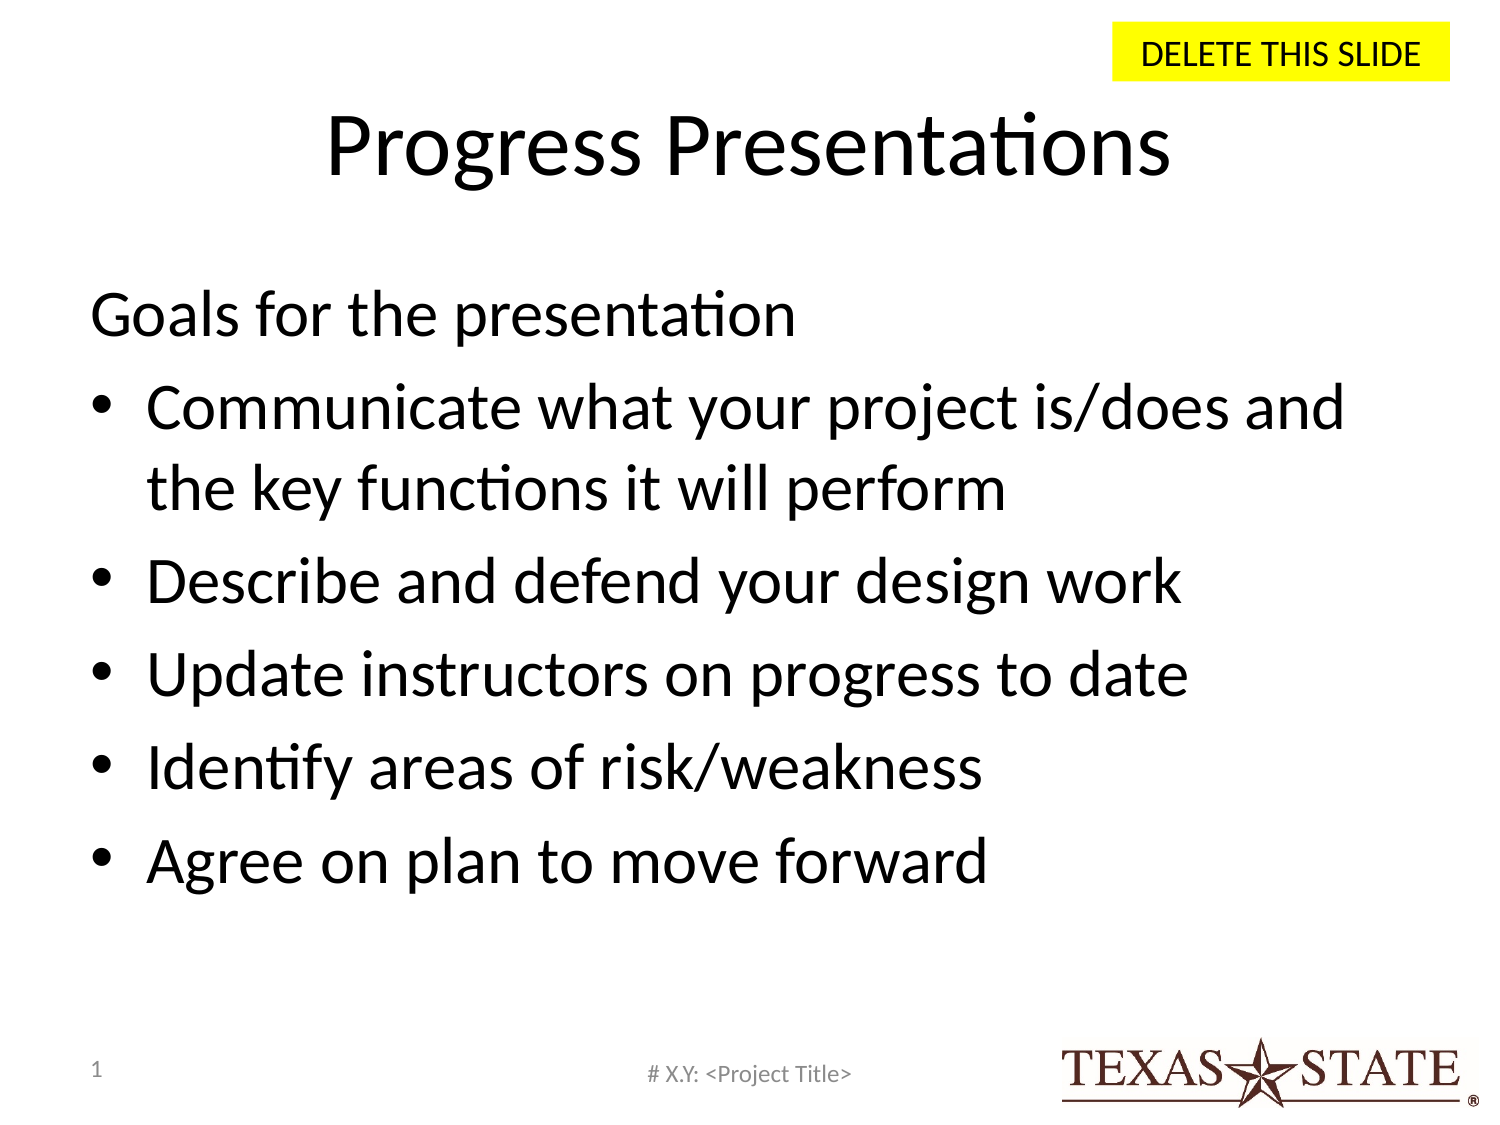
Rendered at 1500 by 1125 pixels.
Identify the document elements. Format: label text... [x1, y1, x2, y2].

footer # X.Y: <Project Title> [512, 1042, 988, 1103]
slide_number 1 [75, 1037, 425, 1098]
title Progress Presentations [75, 45, 1425, 233]
text_box DELETE THIS SLIDE [1112, 21, 1450, 82]
list Goals for the presentation Communicate what your project is/does and the key functions it will perform Describe and defend your design work Update instructors on progress to date Identify areas of risk/weakness Agree on plan to move forward [75, 262, 1425, 1005]
picture [1062, 1037, 1479, 1108]
